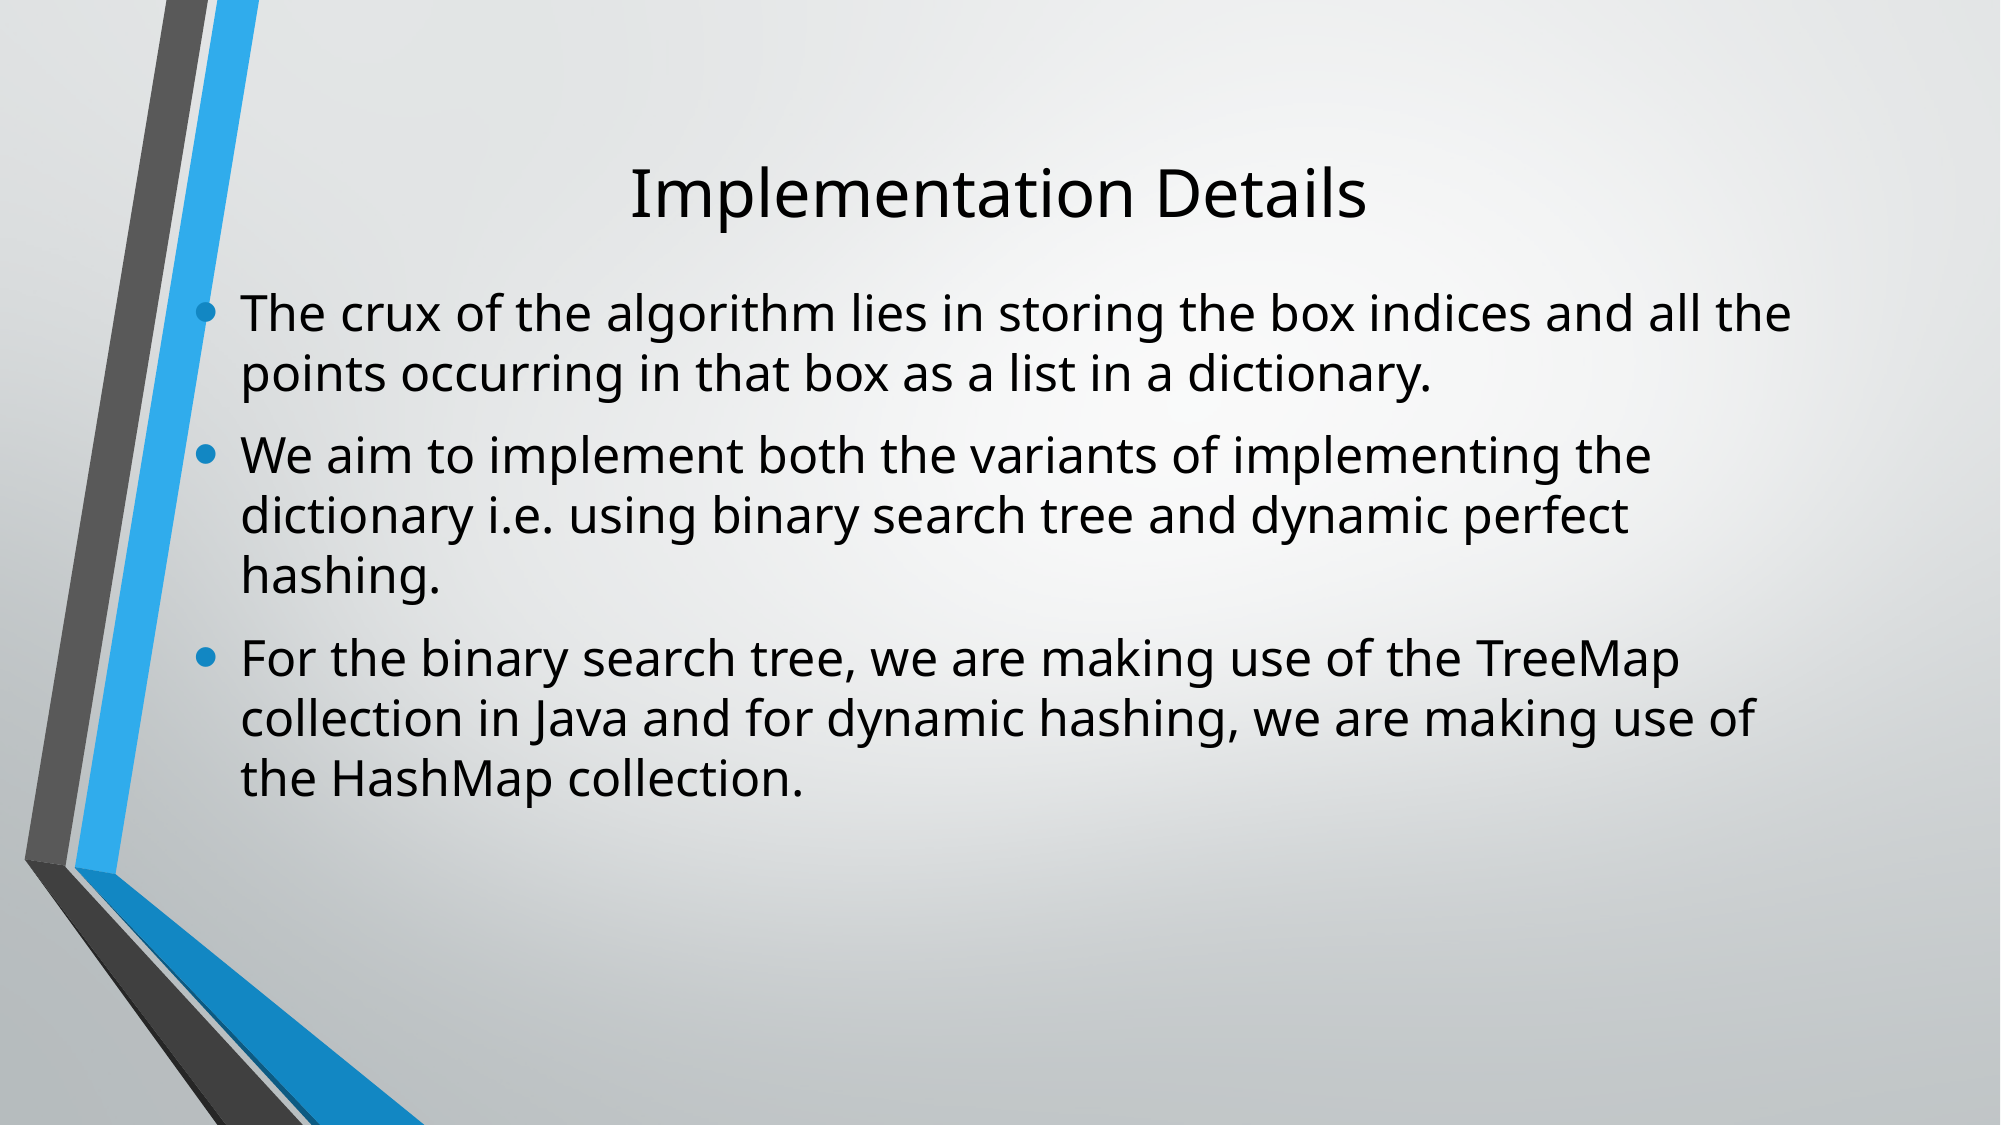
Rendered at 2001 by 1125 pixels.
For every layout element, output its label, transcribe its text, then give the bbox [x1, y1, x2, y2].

list The crux of the algorithm lies in storing the box indices and all the points occurring in that box as a list in a dictionary. We aim to implement both the variants of implementing the dictionary i.e. using binary search tree and dynamic perfect hashing. For the binary search tree, we are making use of the TreeMap collection in Java and for dynamic hashing, we are making use of the HashMap collection. [178, 287, 1822, 800]
title Implementation Details [178, 112, 1822, 270]
